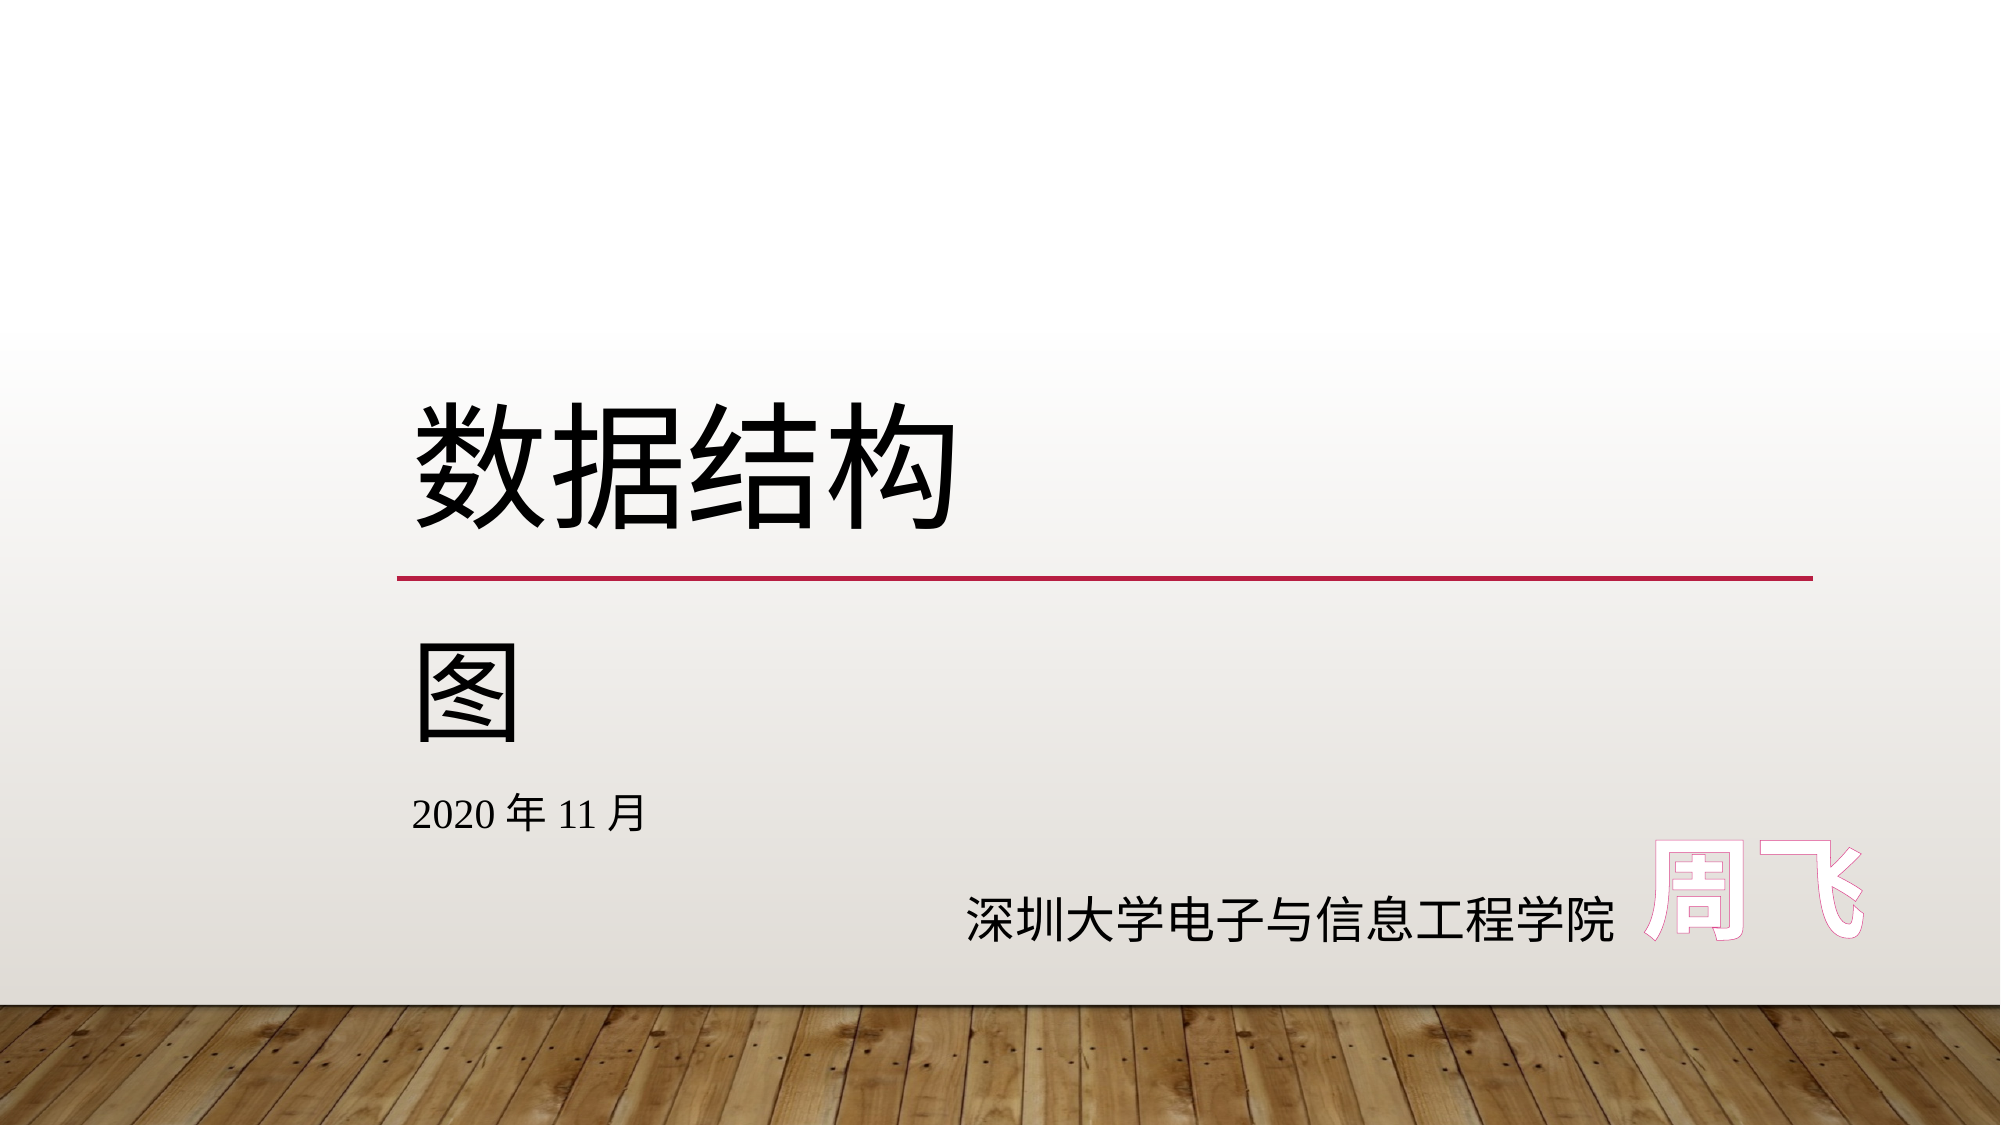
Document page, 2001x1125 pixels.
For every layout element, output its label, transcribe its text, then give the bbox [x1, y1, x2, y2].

text_box 深圳大学电子与信息工程学院 [950, 880, 1626, 956]
subtitle 图 2020年11月 [396, 579, 1814, 856]
picture [0, 1005, 2000, 1125]
text_box 周飞 [1626, 810, 1882, 961]
title 数据结构 [396, 131, 1814, 549]
